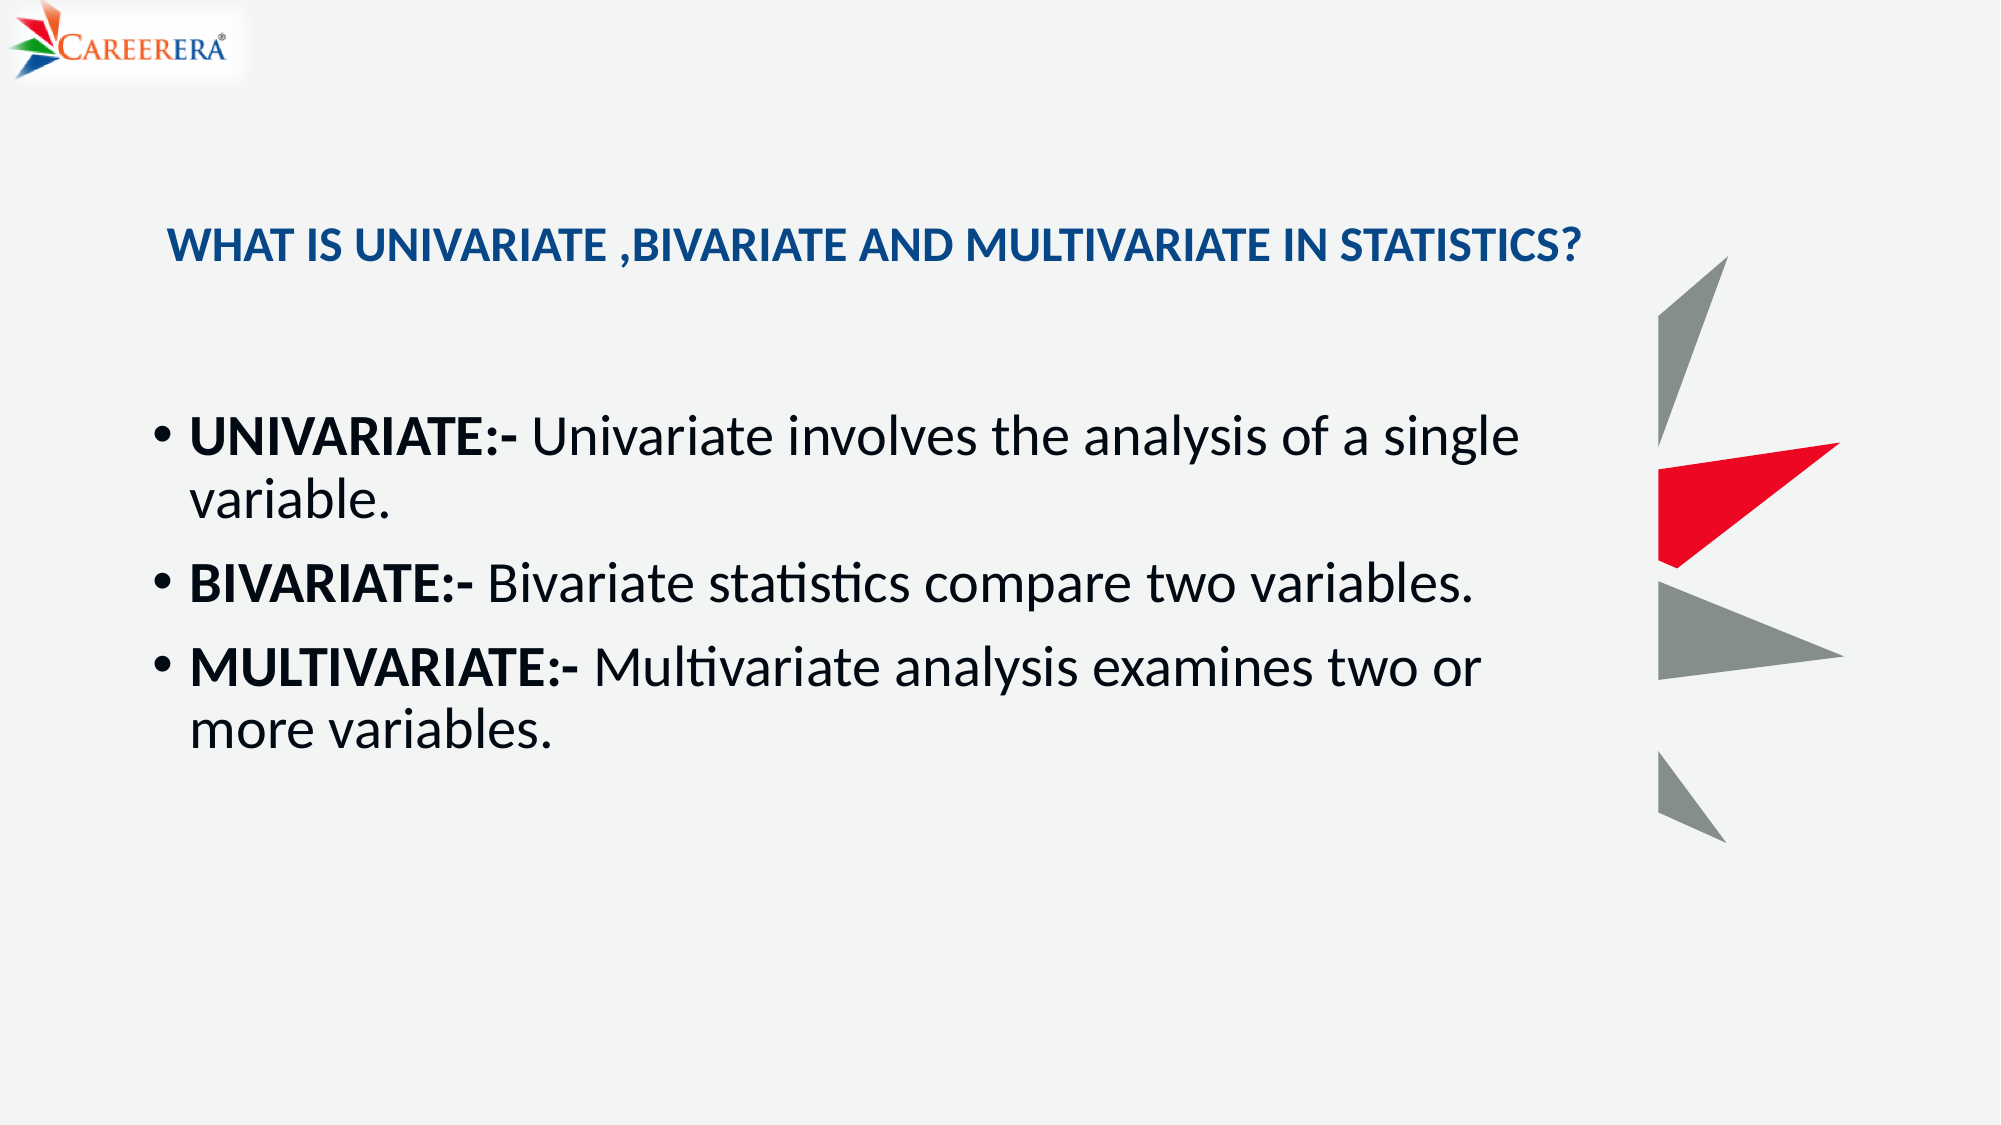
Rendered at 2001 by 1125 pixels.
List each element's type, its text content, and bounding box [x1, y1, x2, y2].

title WHAT IS UNIVARIATE ,BIVARIATE AND MULTIVARIATE IN STATISTICS? [133, 129, 1617, 362]
picture [0, 0, 262, 99]
list UNIVARIATE:- Univariate involves the analysis of a single variable. BIVARIATE:- Bivariate statistics compare two variables. MULTIVARIATE:- Multivariate analysis examines two or more variables. [137, 375, 1622, 876]
